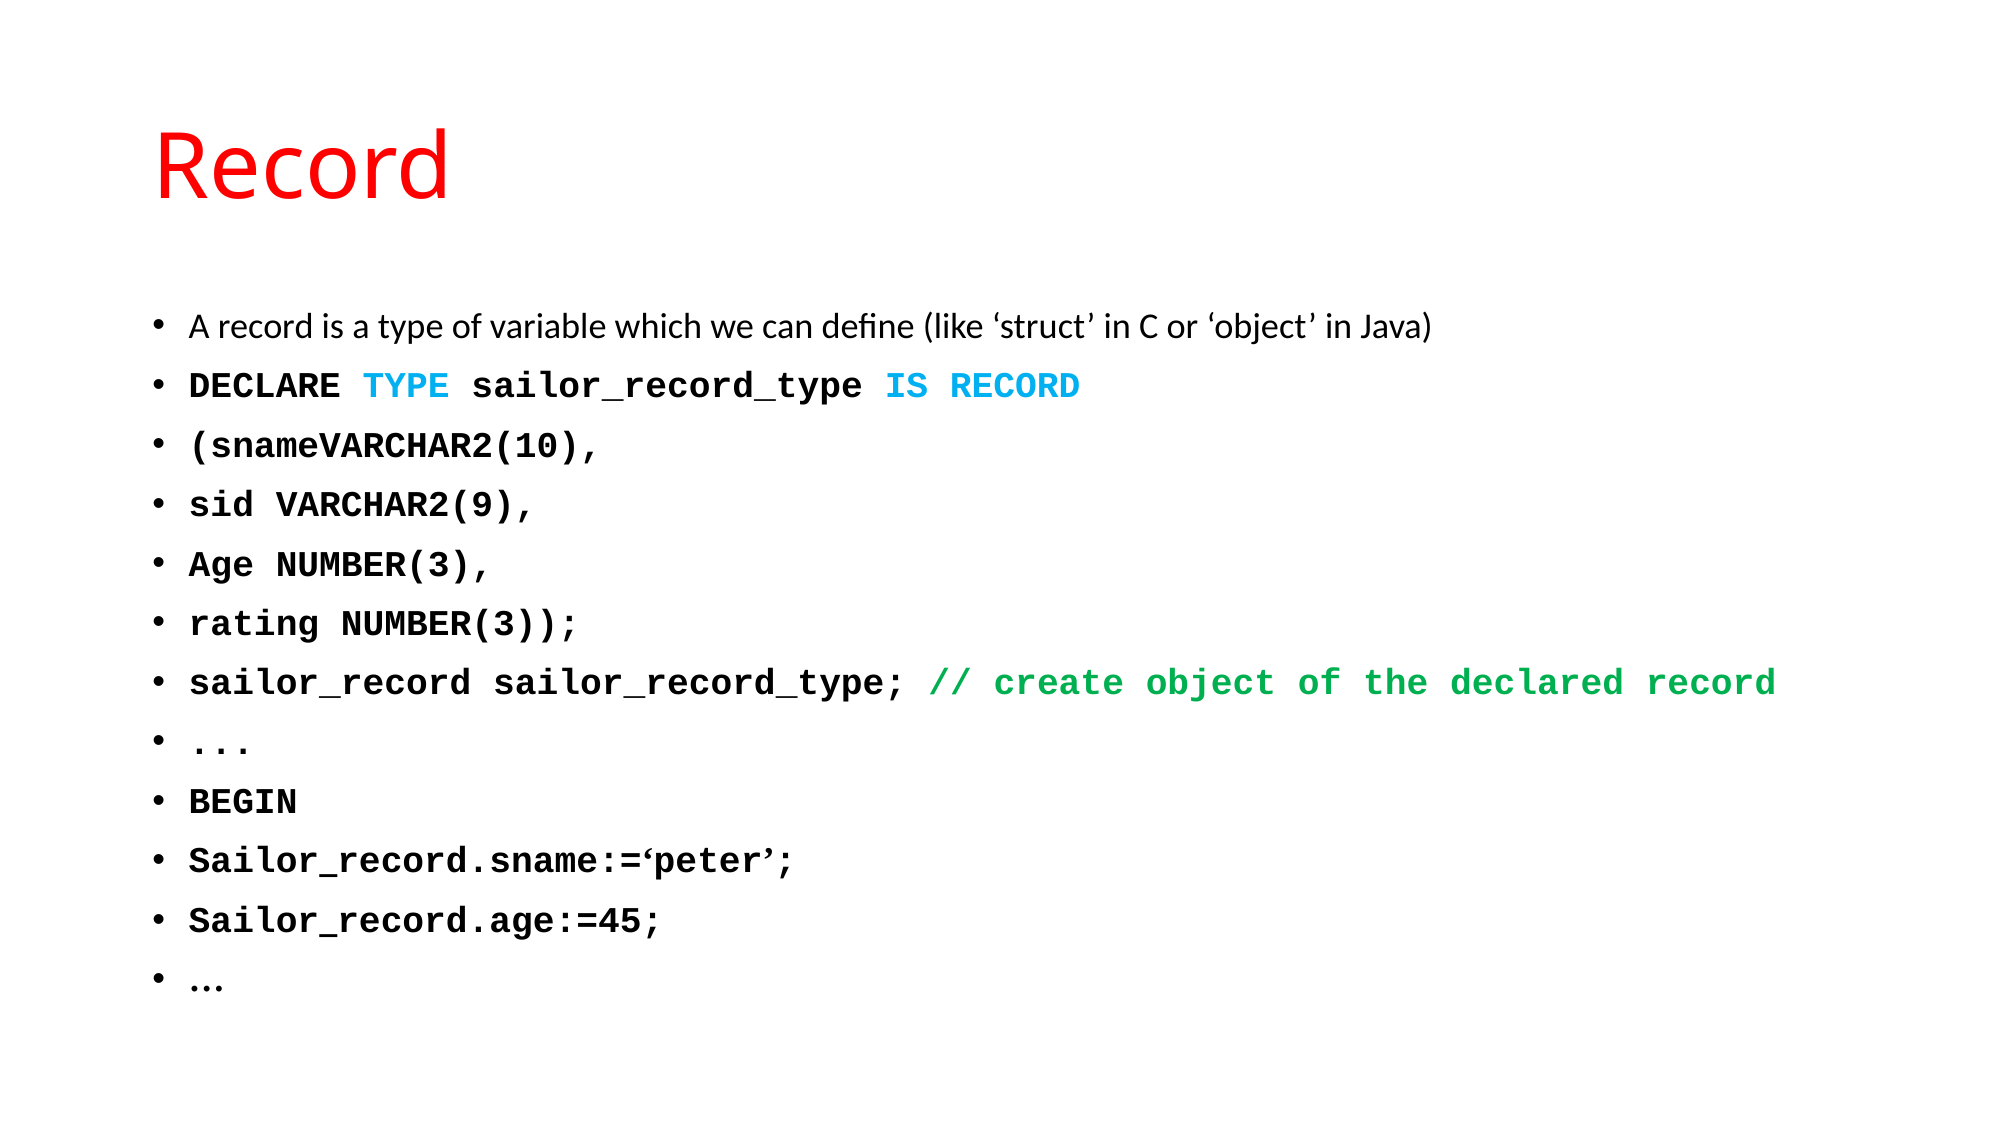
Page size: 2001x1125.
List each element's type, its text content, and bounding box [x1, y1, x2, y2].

list A record is a type of variable which we can define (like ‘struct’ in C or ‘object’ in Java) DECLARE TYPE sailor_record_type IS RECORD (snameVARCHAR2(10), sid VARCHAR2(9), Age NUMBER(3), rating NUMBER(3)); sailor_record sailor_record_type; // create object of the declared record ... BEGIN Sailor_record.sname:=‘peter’; Sailor_record.age:=45; … [137, 299, 1863, 1014]
title Record [137, 59, 1863, 278]
